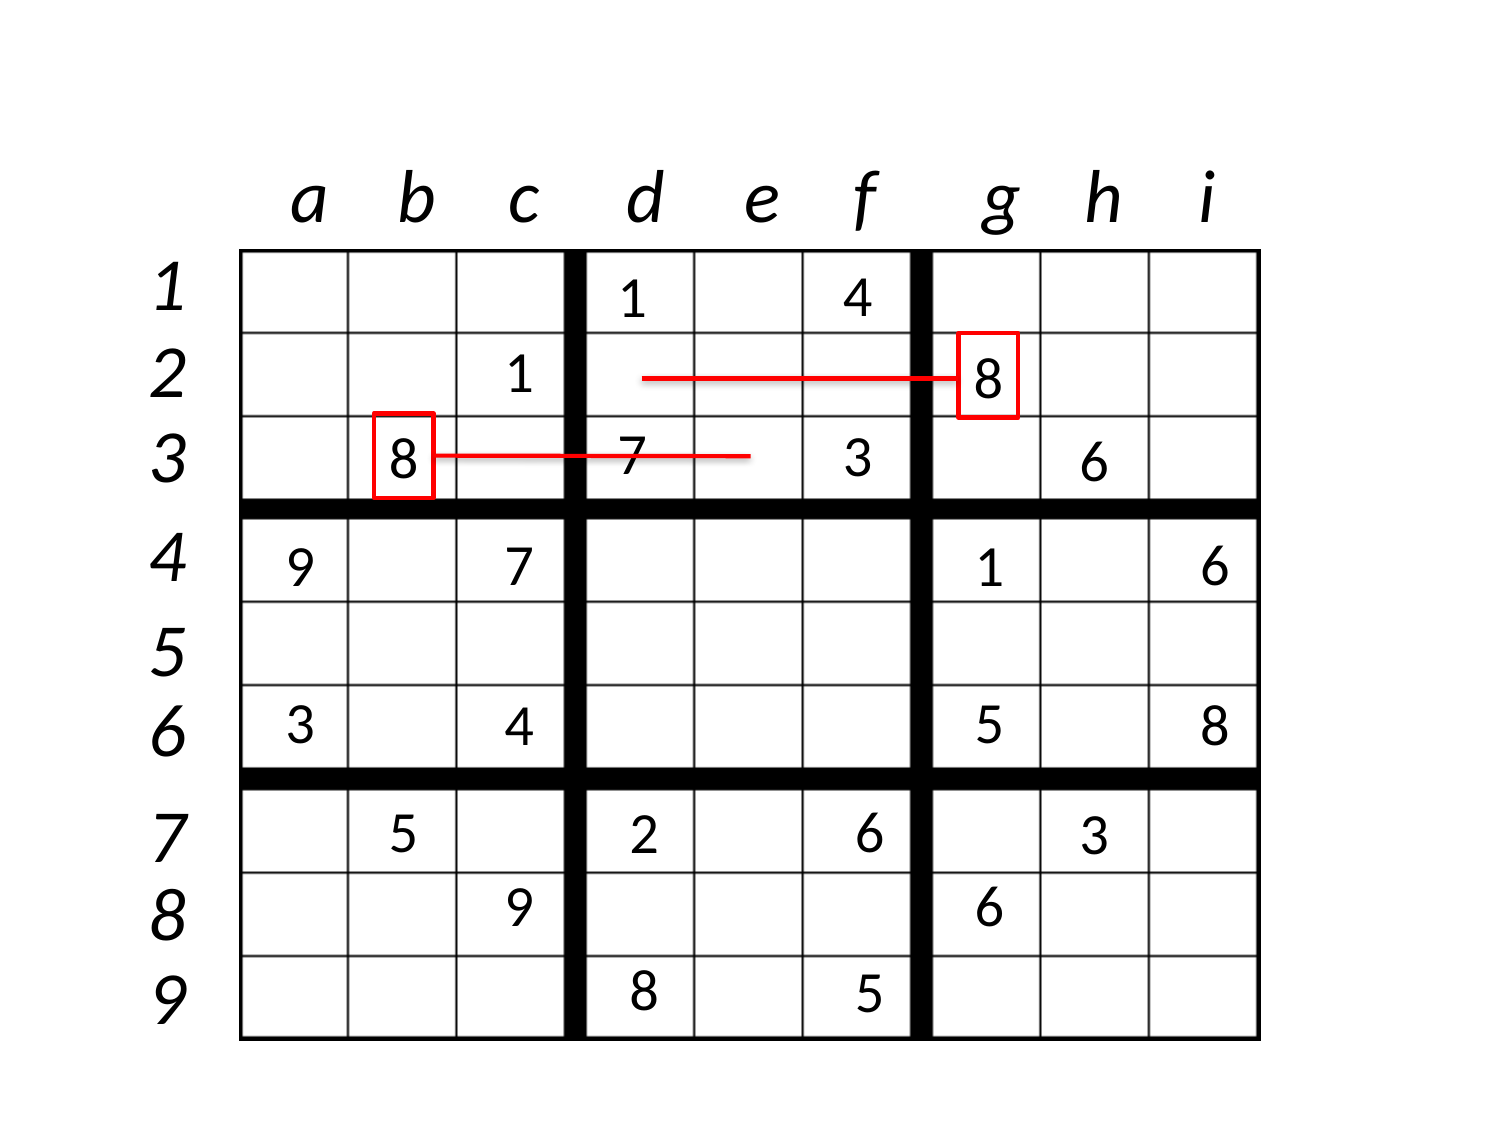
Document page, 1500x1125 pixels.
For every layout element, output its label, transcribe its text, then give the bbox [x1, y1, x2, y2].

text_box 2 [133, 314, 202, 400]
text_box 4 [133, 499, 202, 594]
text_box 6 [133, 673, 202, 779]
text_box 8 [133, 858, 202, 942]
text_box g [968, 139, 1037, 245]
picture [239, 248, 1261, 1042]
text_box d [611, 139, 681, 245]
text_box 3 [133, 400, 202, 499]
text_box f [838, 139, 892, 245]
text_box 9 [133, 942, 202, 1047]
text_box c [494, 139, 556, 245]
text_box b [383, 139, 452, 245]
text_box a [275, 139, 344, 245]
text_box e [729, 139, 796, 245]
text_box 5 [133, 594, 202, 673]
text_box h [1069, 139, 1138, 245]
text_box 1 [133, 228, 202, 314]
text_box 7 [133, 779, 202, 858]
text_box i [1183, 139, 1231, 245]
